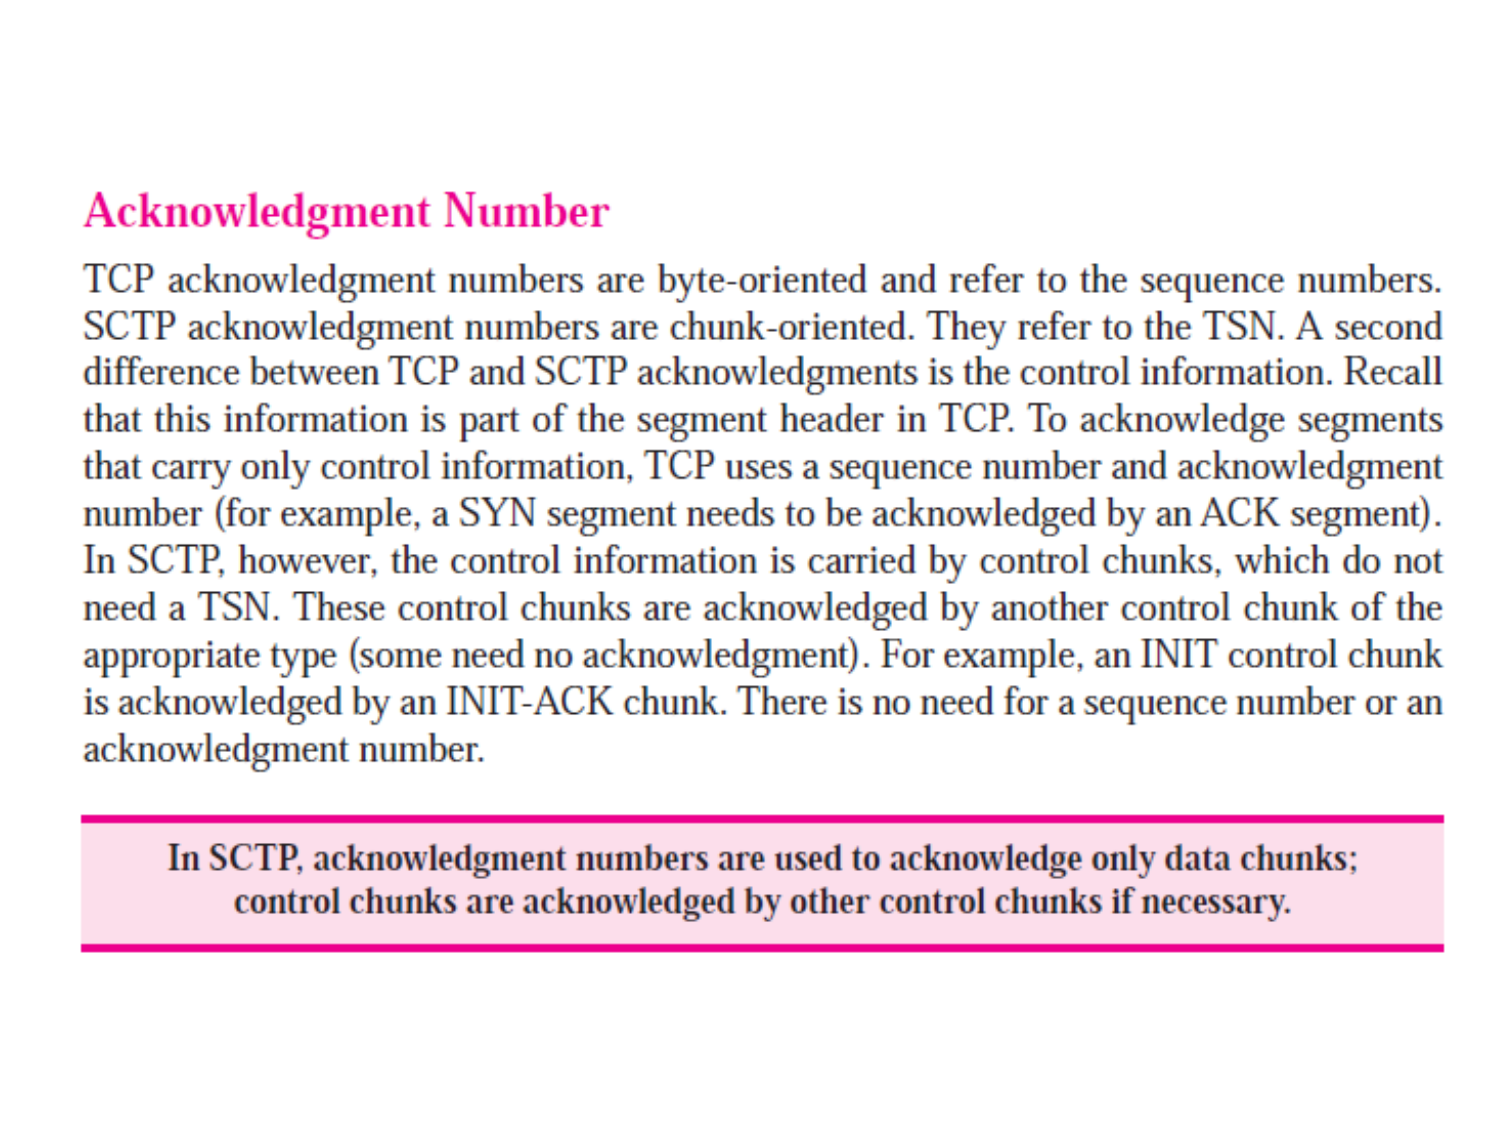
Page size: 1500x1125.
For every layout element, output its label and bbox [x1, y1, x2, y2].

picture [57, 174, 1465, 963]
